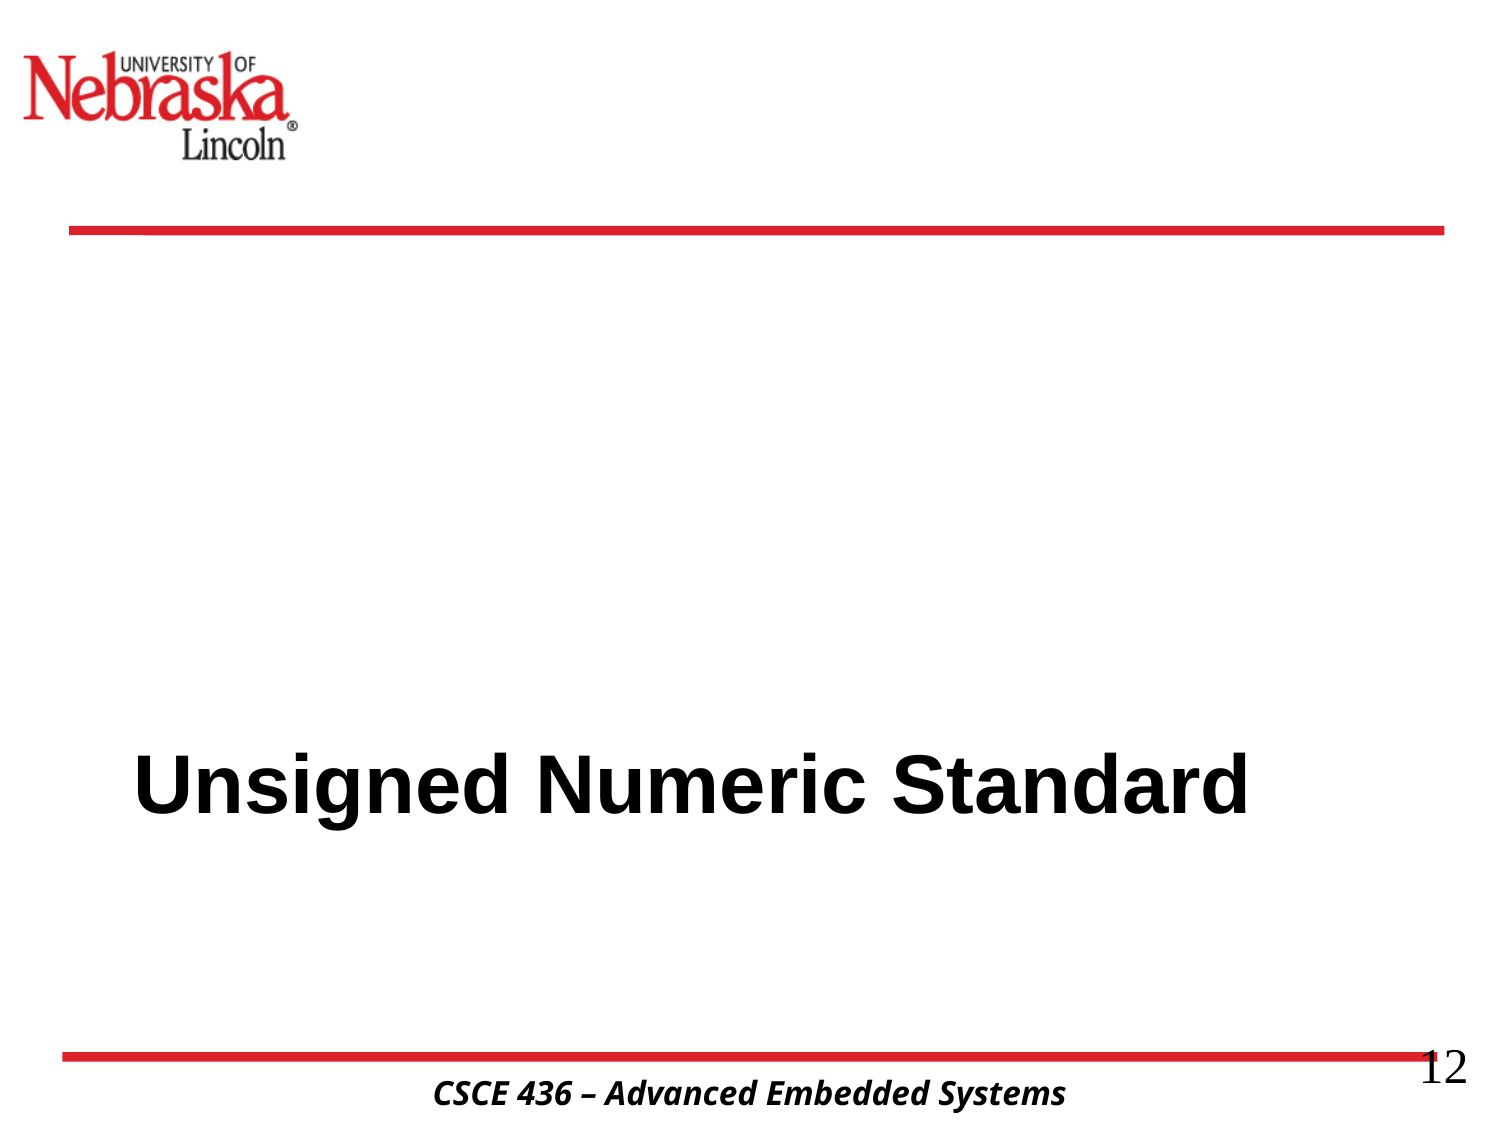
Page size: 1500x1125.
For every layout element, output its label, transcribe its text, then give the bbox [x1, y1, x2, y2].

slide_number 12 [1133, 1025, 1484, 1105]
title Unsigned Numeric Standard [118, 722, 1394, 947]
picture [1, 32, 313, 181]
